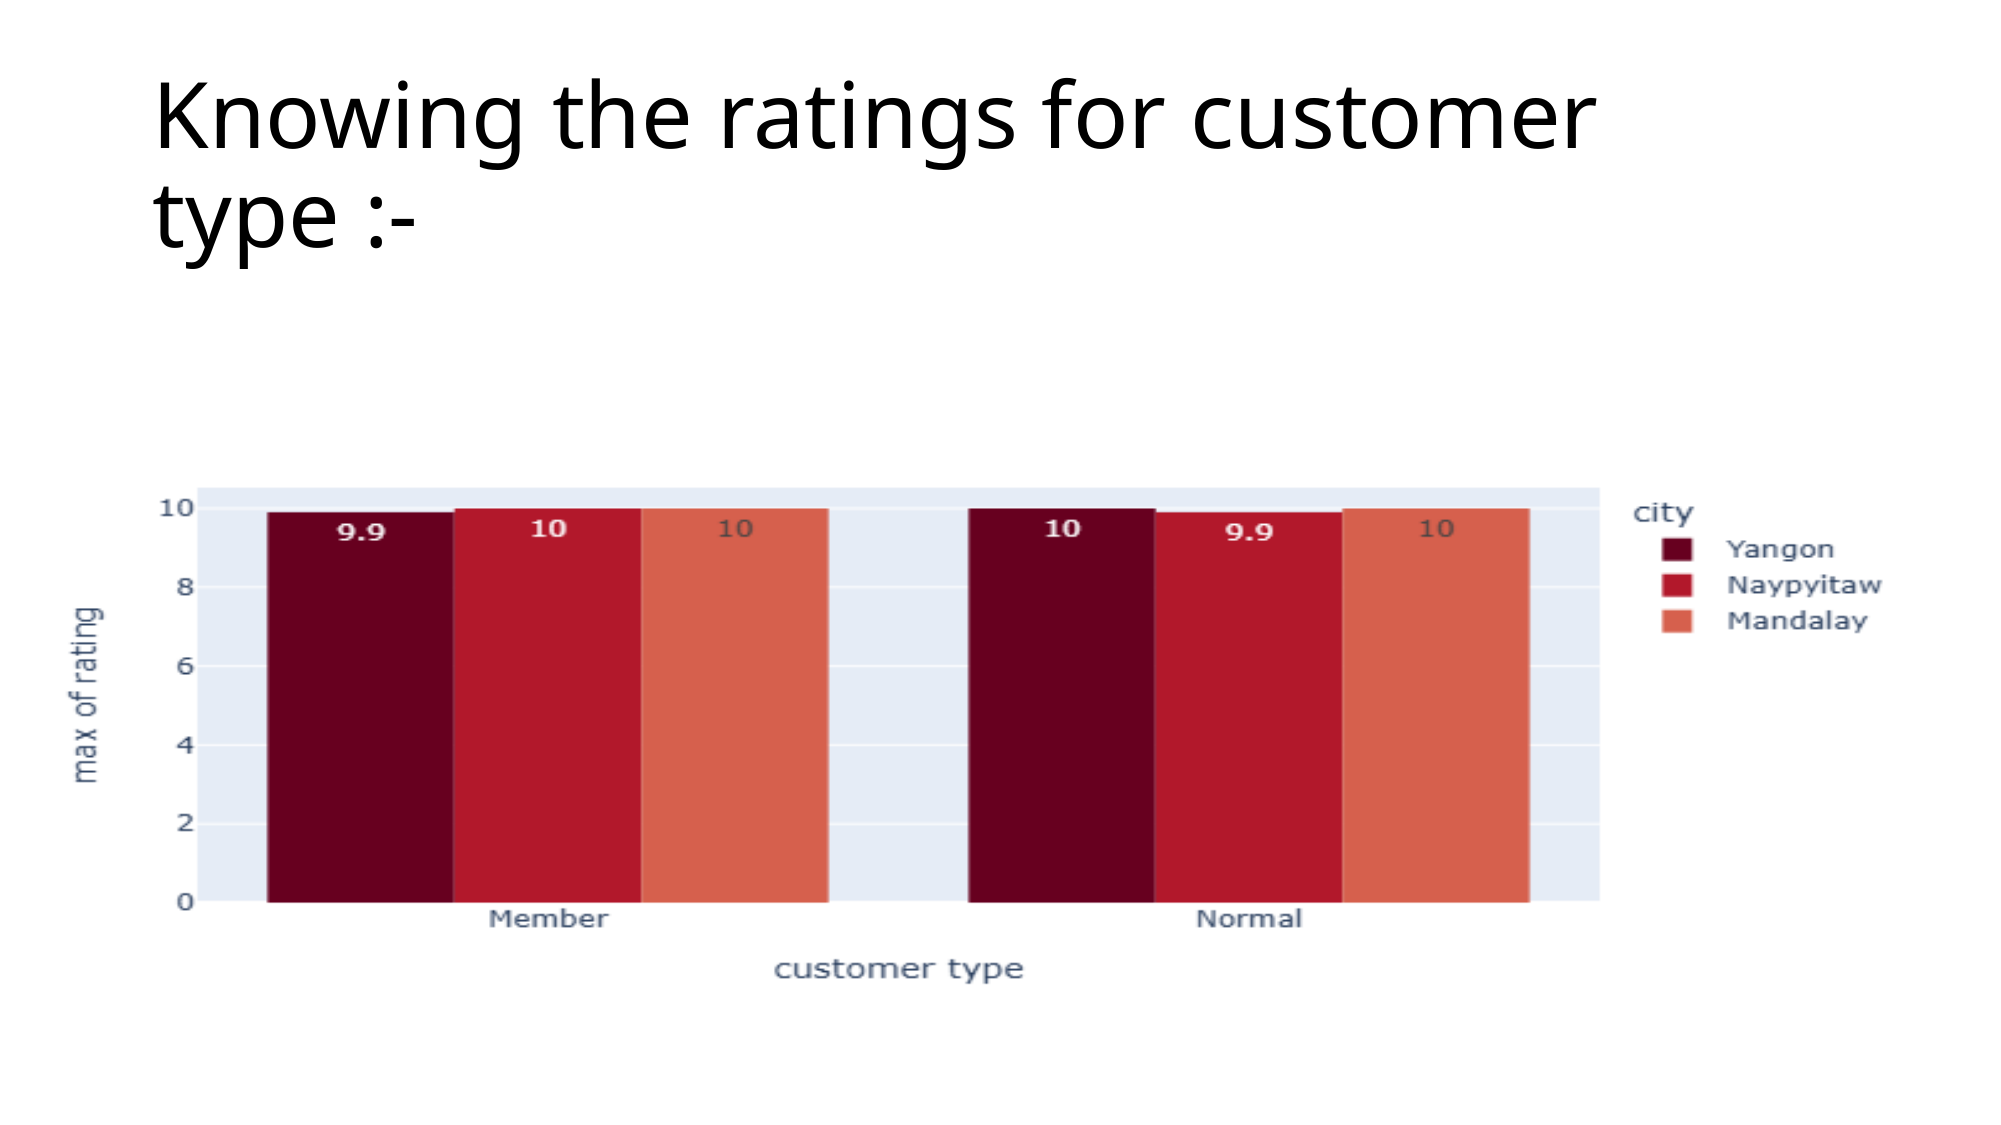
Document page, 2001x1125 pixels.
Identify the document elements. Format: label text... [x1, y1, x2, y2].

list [0, 375, 1925, 1054]
title Knowing the ratings for customer type :- [137, 59, 1863, 278]
